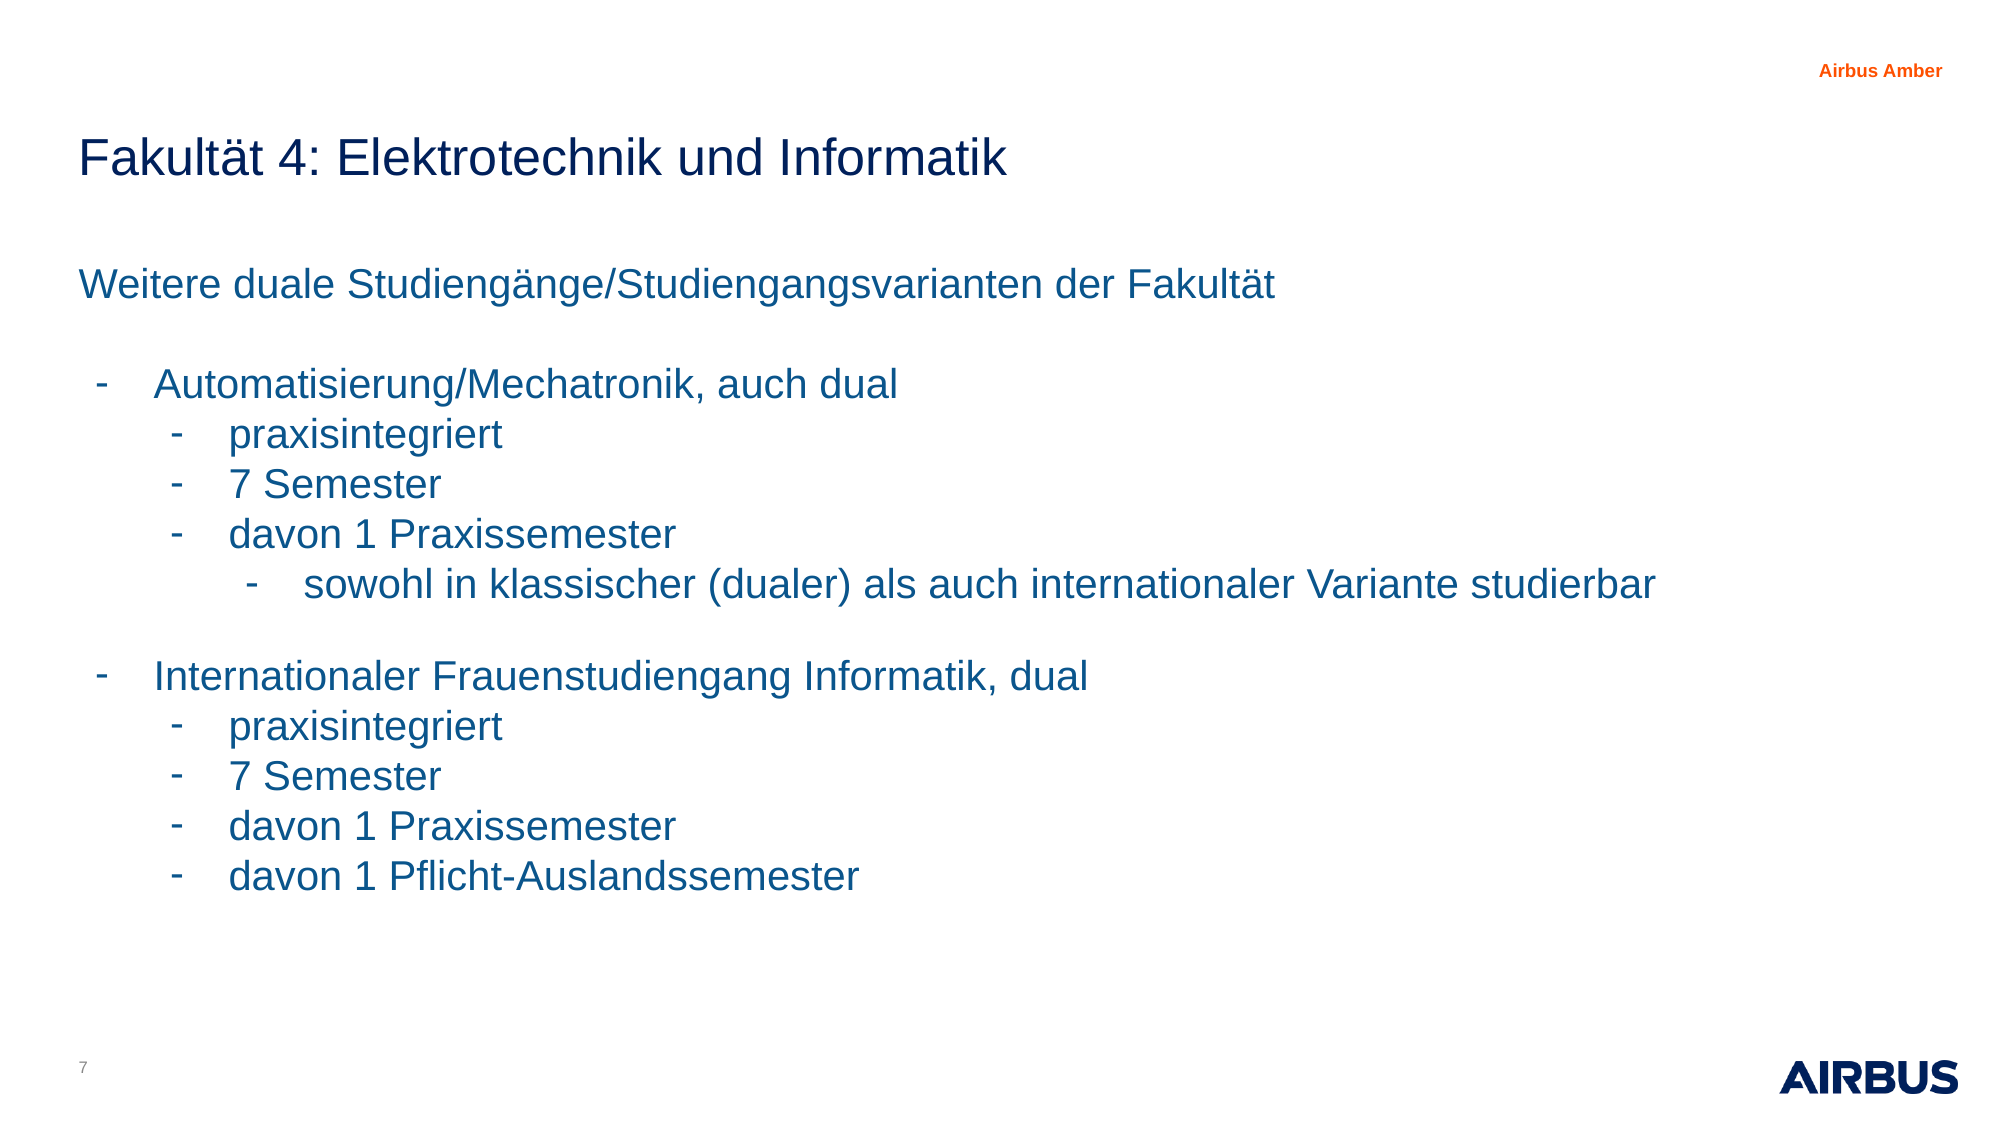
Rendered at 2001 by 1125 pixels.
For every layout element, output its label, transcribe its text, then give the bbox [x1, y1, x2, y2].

text_box <Foliennummer> [78, 1057, 126, 1093]
picture [1779, 1060, 1958, 1094]
text_box Weitere duale Studiengänge/Studiengangsvarianten der Fakultät Automatisierung/Mechatronik, auch dual praxisintegriert 7 Semester davon 1 Praxissemester sowohl in klassischer (dualer) als auch internationaler Variante studierbar Internationaler Frauenstudiengang Informatik, dual praxisintegriert 7 Semester davon 1 Praxissemester davon 1 Pflicht-Auslandssemester [78, 256, 1921, 971]
text_box Fakultät 4: Elektrotechnik und Informatik [78, 107, 1921, 255]
